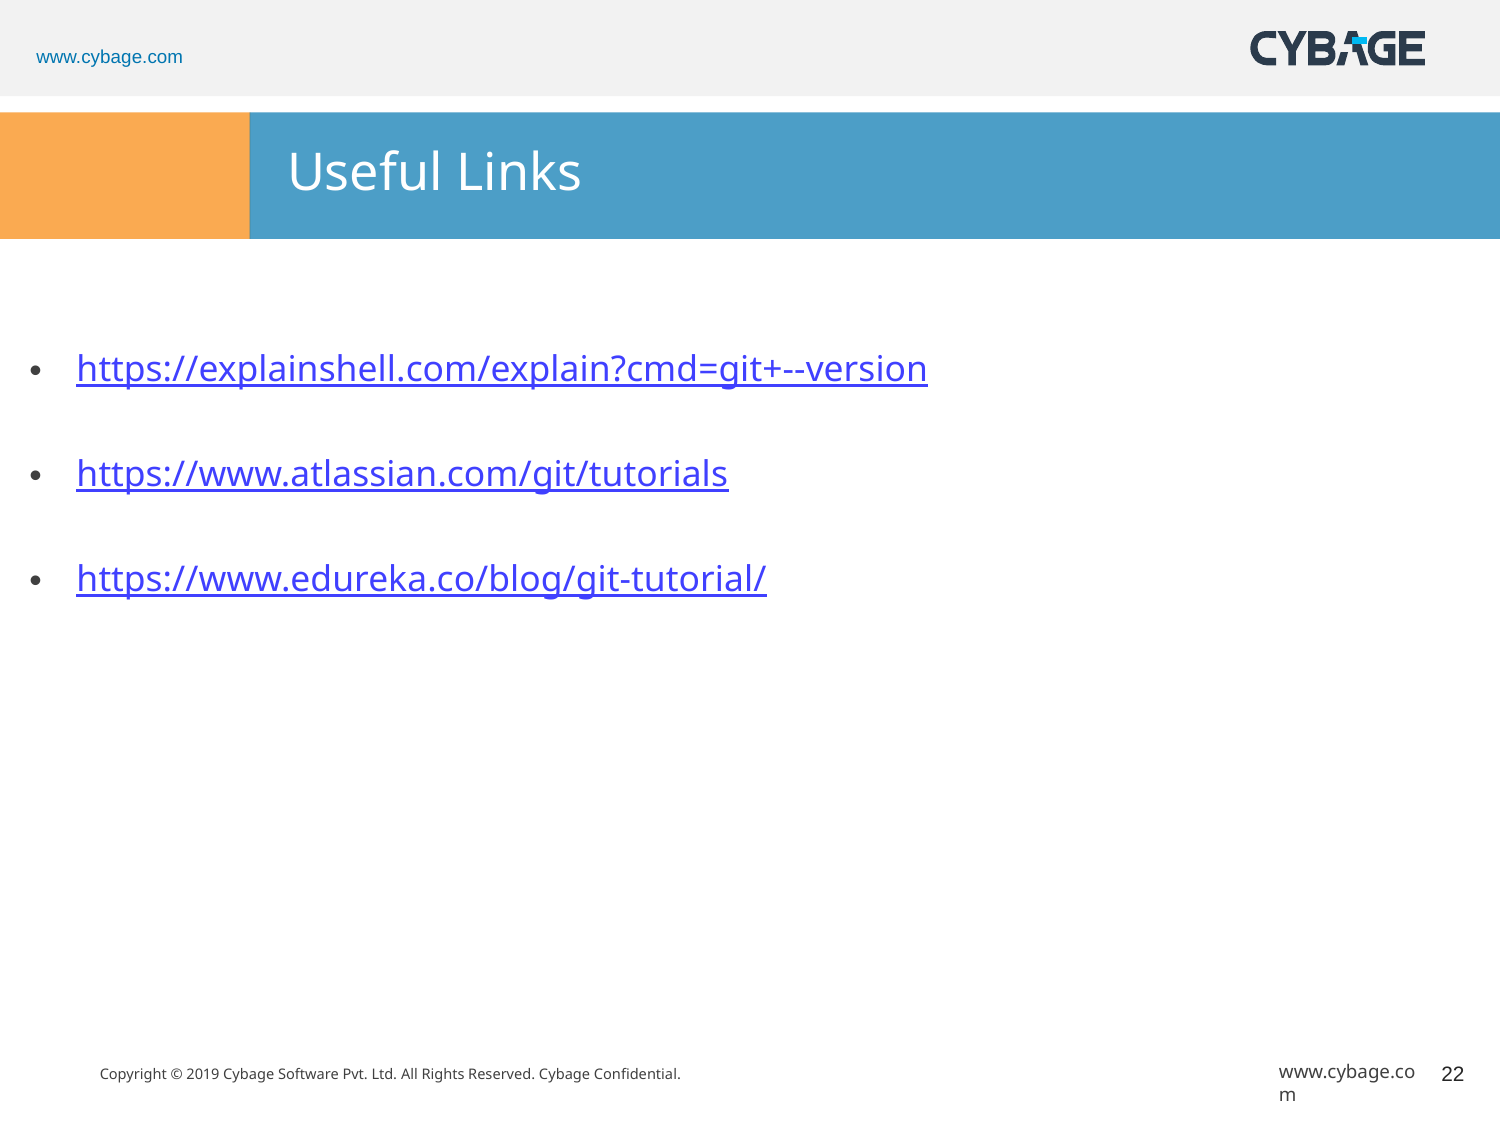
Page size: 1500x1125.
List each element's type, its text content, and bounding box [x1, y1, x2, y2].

slide_number 22 [1424, 1042, 1488, 1103]
list https://explainshell.com/explain?cmd=git+--version https://www.atlassian.com/git/tutorials https://www.edureka.co/blog/git-tutorial/ [14, 288, 1463, 881]
title Useful Links [272, 131, 1463, 225]
